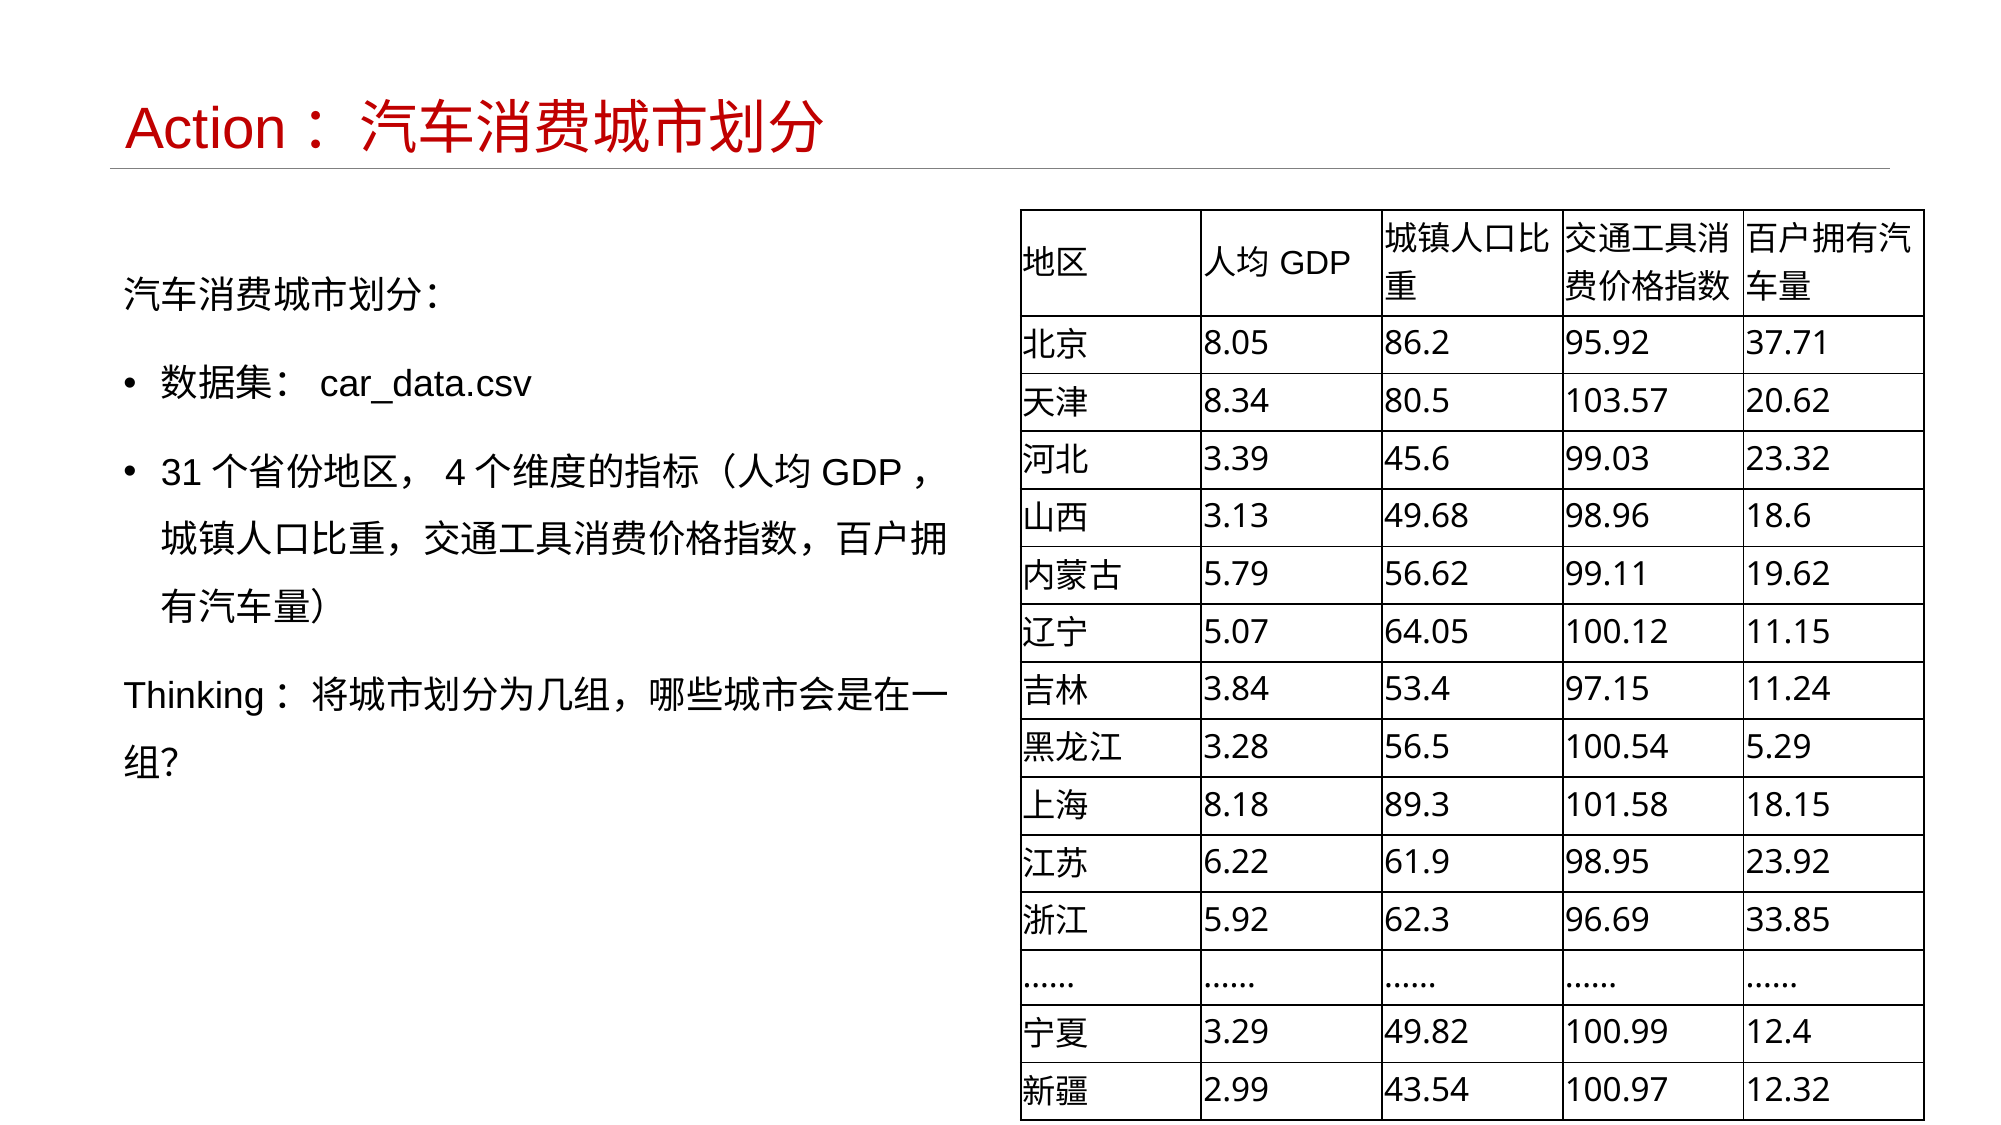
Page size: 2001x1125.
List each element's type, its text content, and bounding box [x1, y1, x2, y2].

table_cell 96.69 [1564, 893, 1743, 949]
table_cell 99.03 [1564, 432, 1743, 488]
table_header 人均GDP [1202, 211, 1381, 315]
table_cell 吉林 [1022, 663, 1200, 718]
table_cell 3.13 [1202, 490, 1381, 546]
table_cell 北京 [1022, 317, 1200, 373]
table_header 交通工具消费价格指数 [1564, 211, 1743, 315]
table_cell 86.2 [1383, 317, 1562, 373]
table_cell 20.62 [1744, 374, 1923, 430]
table_cell …… [1383, 951, 1562, 1004]
table_cell 5.79 [1202, 547, 1381, 603]
table_cell 内蒙古 [1022, 547, 1200, 603]
table_cell …… [1202, 951, 1381, 1004]
table_cell 3.84 [1202, 663, 1381, 718]
table_cell 98.96 [1564, 490, 1743, 546]
table_cell 12.4 [1744, 1006, 1923, 1062]
table_cell 98.95 [1564, 836, 1743, 891]
table_cell 河北 [1022, 432, 1200, 488]
table_cell 11.15 [1744, 605, 1923, 661]
table_cell 95.92 [1564, 317, 1743, 373]
table_cell 37.71 [1744, 317, 1923, 373]
table_cell 64.05 [1383, 605, 1562, 661]
table_cell 山西 [1022, 490, 1200, 546]
table_cell 49.82 [1383, 1006, 1562, 1062]
table_cell 新疆 [1022, 1063, 1200, 1119]
table_cell 6.22 [1202, 836, 1381, 891]
table_cell 浙江 [1022, 893, 1200, 949]
table_header 百户拥有汽车量 [1744, 211, 1923, 315]
table_cell 8.05 [1202, 317, 1381, 373]
table_cell 3.39 [1202, 432, 1381, 488]
table_cell 23.92 [1744, 836, 1923, 891]
table_cell …… [1022, 951, 1200, 1004]
table_cell 43.54 [1383, 1063, 1562, 1119]
table_cell 5.07 [1202, 605, 1381, 661]
table_cell 100.54 [1564, 720, 1743, 776]
table_cell 45.6 [1383, 432, 1562, 488]
table_header 地区 [1022, 211, 1200, 315]
table_cell 11.24 [1744, 663, 1923, 718]
table_cell 18.15 [1744, 778, 1923, 834]
table_cell 61.9 [1383, 836, 1562, 891]
table_cell 97.15 [1564, 663, 1743, 718]
table_cell 101.58 [1564, 778, 1743, 834]
table_cell 5.29 [1744, 720, 1923, 776]
table_cell 23.32 [1744, 432, 1923, 488]
table_cell 天津 [1022, 374, 1200, 430]
table_cell 黑龙江 [1022, 720, 1200, 776]
table_cell 江苏 [1022, 836, 1200, 891]
table_cell 100.12 [1564, 605, 1743, 661]
table_cell 8.34 [1202, 374, 1381, 430]
table_cell 56.5 [1383, 720, 1562, 776]
table_cell 100.97 [1564, 1063, 1743, 1119]
table_cell 2.99 [1202, 1063, 1381, 1119]
table_cell 8.18 [1202, 778, 1381, 834]
table_header 城镇人口比重 [1383, 211, 1562, 315]
table_cell 12.32 [1744, 1063, 1923, 1119]
table_cell 3.28 [1202, 720, 1381, 776]
table_cell 19.62 [1744, 547, 1923, 603]
table_cell 上海 [1022, 778, 1200, 834]
table_cell 辽宁 [1022, 605, 1200, 661]
table_cell 62.3 [1383, 893, 1562, 949]
table_cell 100.99 [1564, 1006, 1743, 1062]
table_cell 3.29 [1202, 1006, 1381, 1062]
table_cell 宁夏 [1022, 1006, 1200, 1062]
table_cell …… [1564, 951, 1743, 1004]
table_cell 5.92 [1202, 893, 1381, 949]
table_cell 89.3 [1383, 778, 1562, 834]
table_cell 18.6 [1744, 490, 1923, 546]
table_cell 80.5 [1383, 374, 1562, 430]
title Action：汽车消费城市划分 [109, 0, 1890, 169]
table_cell 99.11 [1564, 547, 1743, 603]
table_cell …… [1744, 951, 1923, 1004]
table_cell 33.85 [1744, 893, 1923, 949]
table_cell 49.68 [1383, 490, 1562, 546]
table_cell 53.4 [1383, 663, 1562, 718]
list 汽车消费城市划分： 数据集：car_data.csv 31个省份地区，4个维度的指标（人均GDP，城镇人口比重，交通工具消费价格指数，百户拥有汽车量） Thinking：将城市划分为几组，哪些城市会是在一组？ [108, 241, 997, 967]
table_cell 103.57 [1564, 374, 1743, 430]
table_cell 56.62 [1383, 547, 1562, 603]
